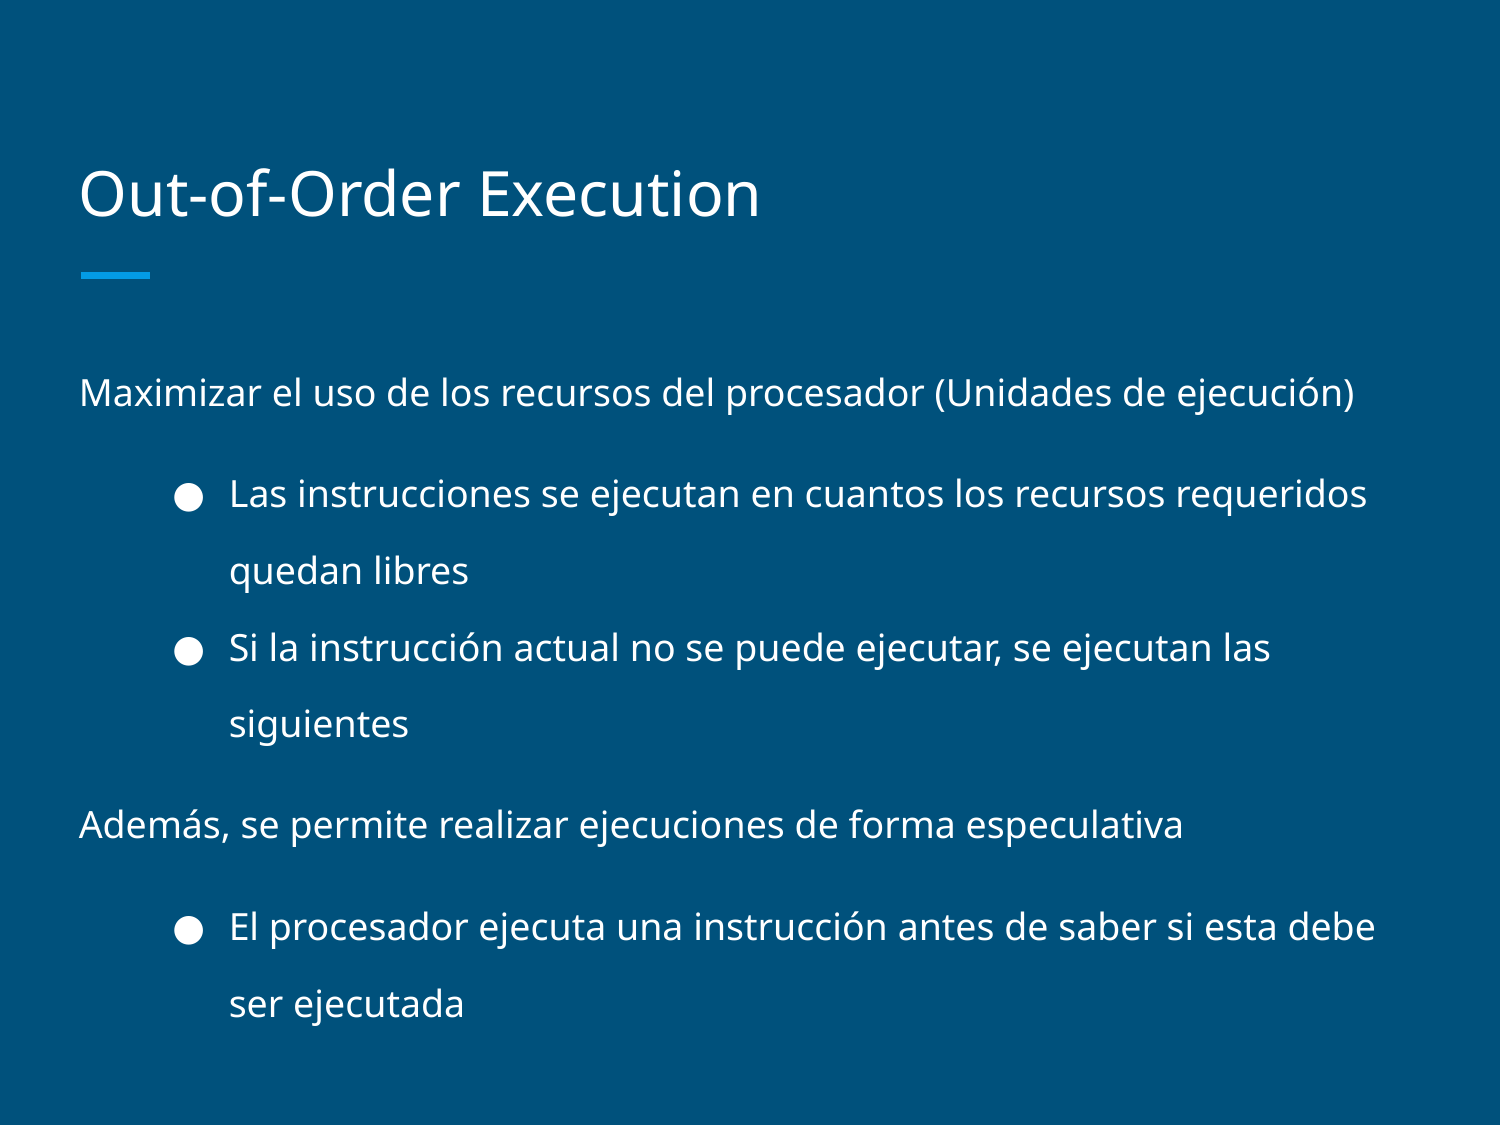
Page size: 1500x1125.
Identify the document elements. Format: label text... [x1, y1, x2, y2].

list Maximizar el uso de los recursos del procesador (Unidades de ejecución) Las instrucciones se ejecutan en cuantos los recursos requeridos quedan libres Si la instrucción actual no se puede ejecutar, se ejecutan las siguientes Además, se permite realizar ejecuciones de forma especulativa El procesador ejecuta una instrucción antes de saber si esta debe ser ejecutada [63, 325, 1437, 1044]
title Out-of-Order Execution [63, 100, 1437, 251]
